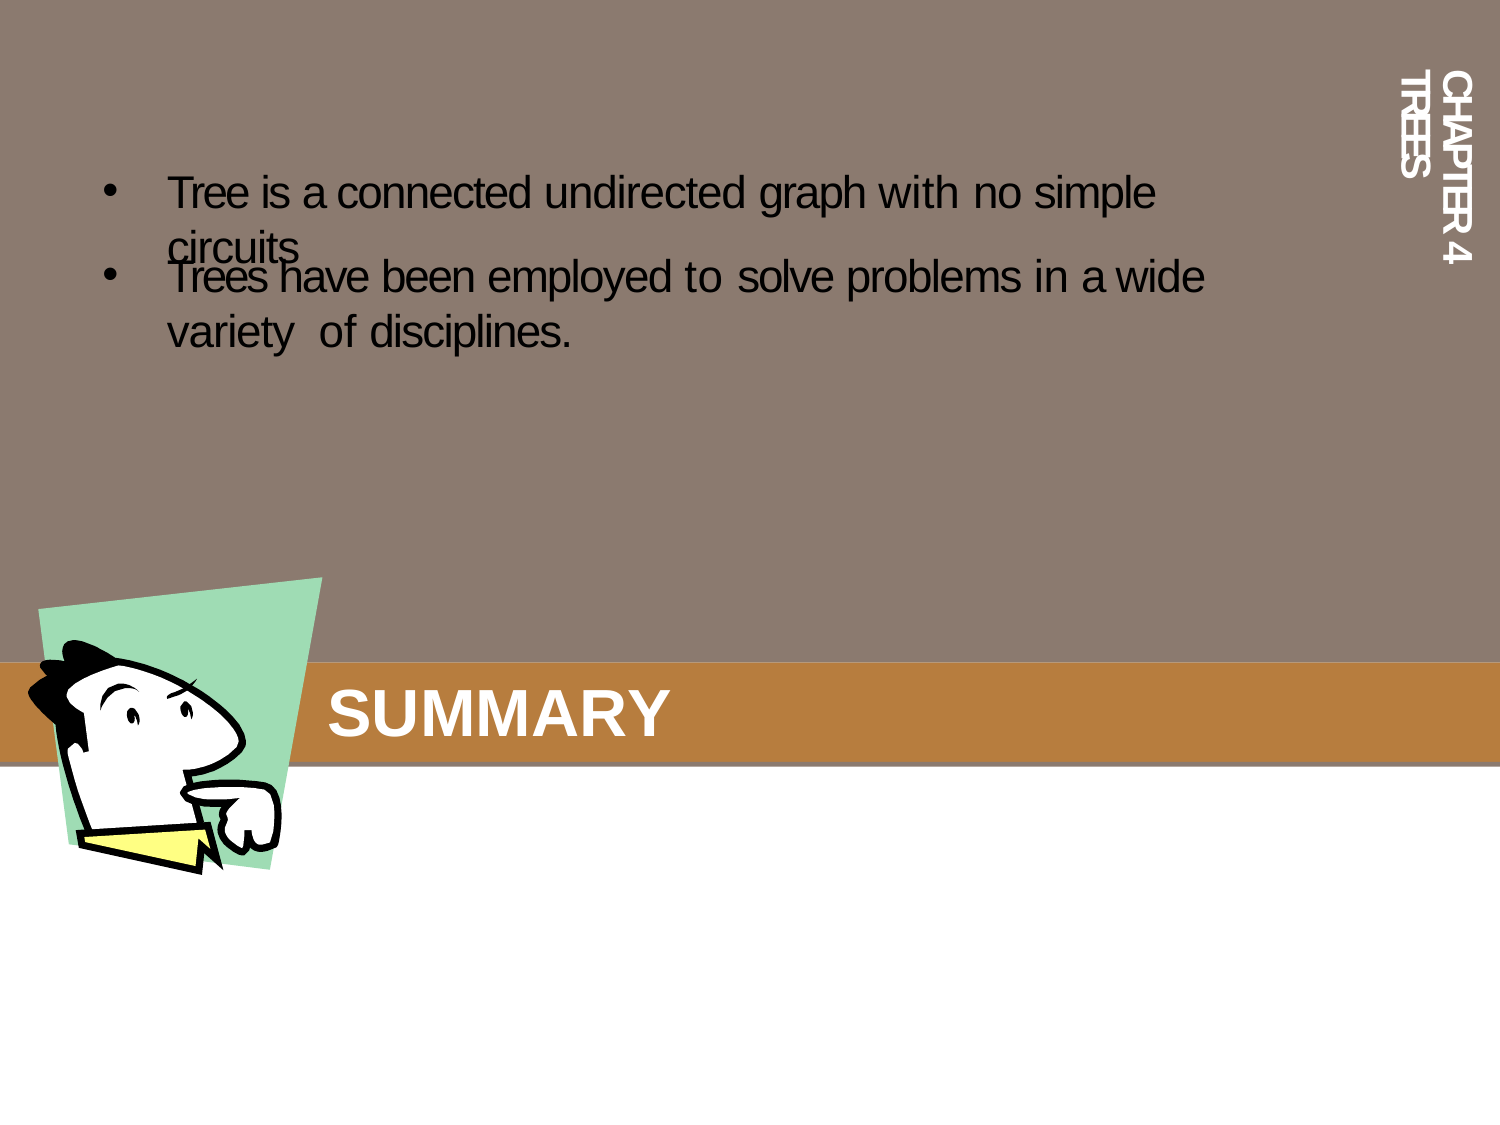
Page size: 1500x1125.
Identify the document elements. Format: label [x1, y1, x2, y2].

text_box [0, 0, 1500, 767]
text_box [27, 576, 323, 876]
